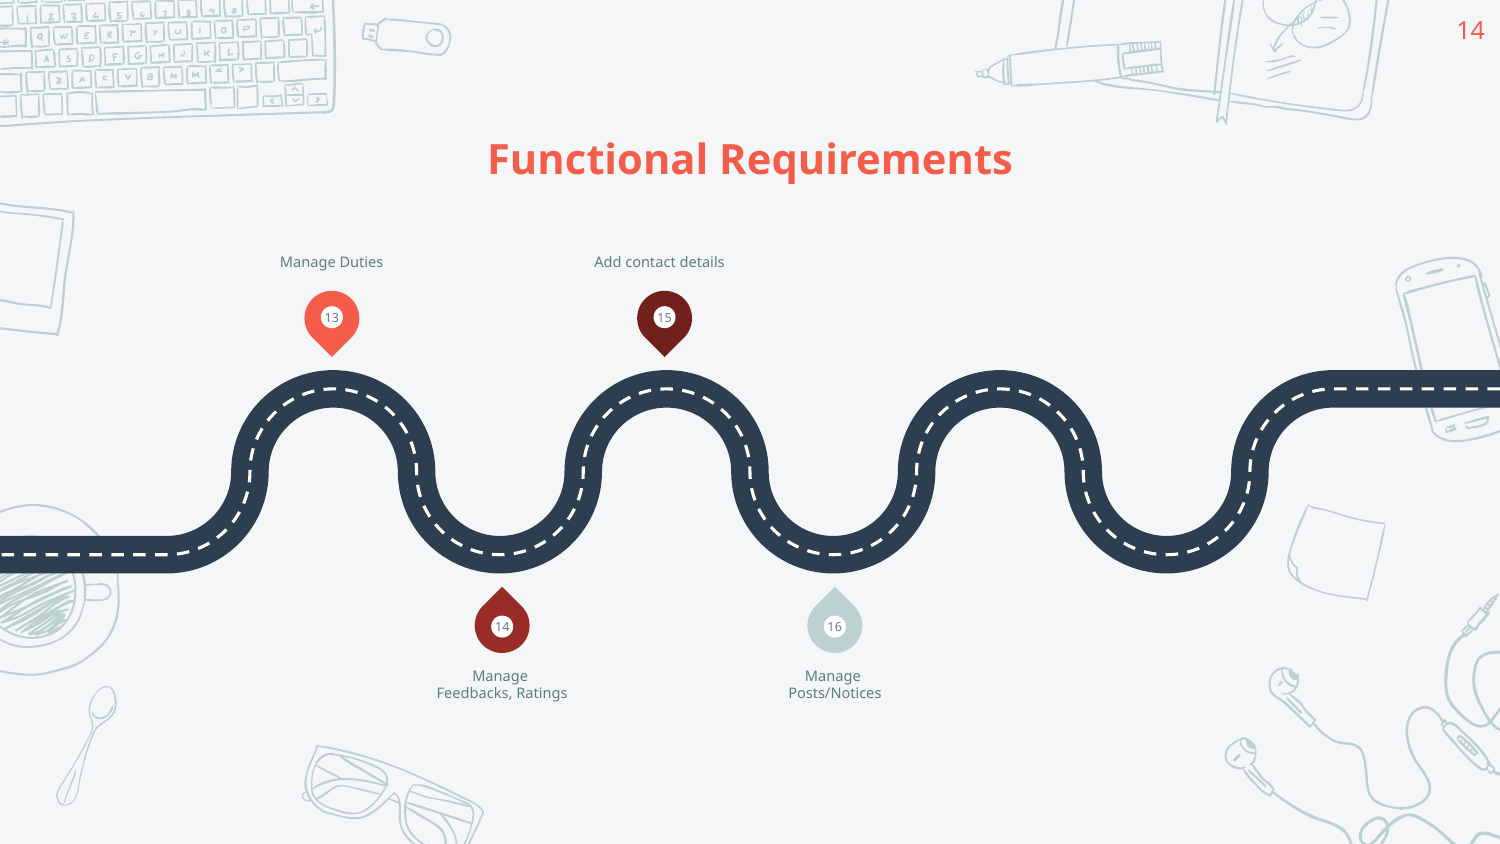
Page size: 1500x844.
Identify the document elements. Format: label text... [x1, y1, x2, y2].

title Functional Requirements [185, 102, 1315, 198]
text_box Manage Duties [226, 189, 438, 271]
text_box Manage Feedbacks, Ratings [396, 666, 608, 755]
slide_number 14 [1435, 0, 1500, 53]
text_box Add contact details [553, 189, 765, 271]
text_box Manage Posts/Notices [729, 666, 941, 755]
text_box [292, 279, 371, 358]
text_box [0, 388, 1500, 555]
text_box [463, 586, 542, 665]
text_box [795, 586, 874, 665]
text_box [625, 279, 704, 358]
